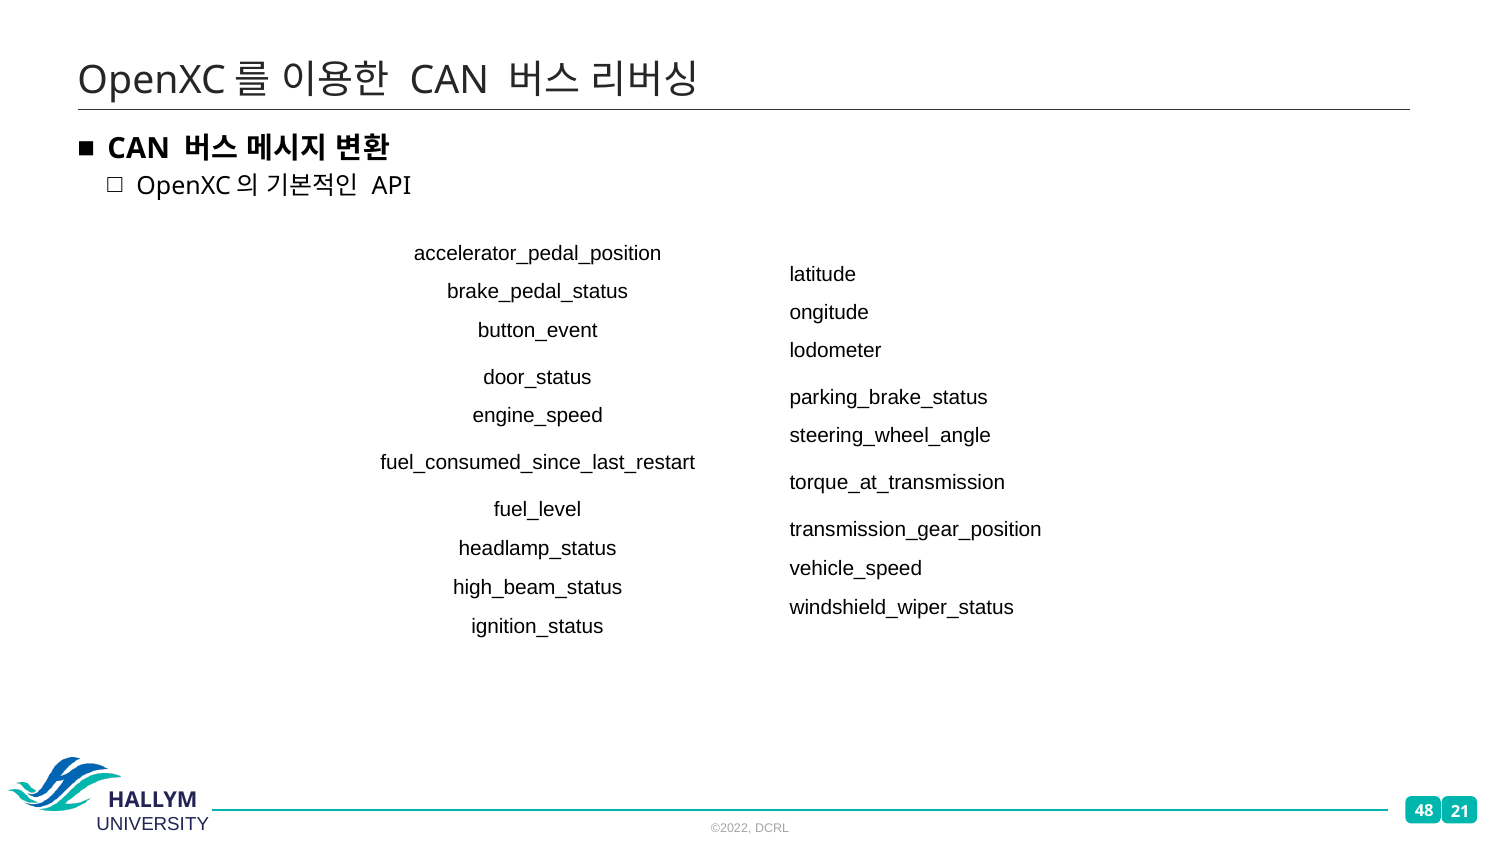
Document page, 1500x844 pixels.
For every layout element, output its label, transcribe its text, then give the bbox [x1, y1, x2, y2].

table_cell lodometer [775, 331, 1150, 378]
table_cell ongitude [775, 293, 1150, 331]
table_cell brake_pedal_status [350, 273, 725, 311]
title OpenXC를 이용한 CAN 버스 리버싱 [62, 46, 1438, 110]
list CAN 버스 메시지 변환 OpenXC의 기본적인 API [62, 121, 1438, 760]
table_cell button_event [350, 311, 725, 358]
table_cell torque_at_transmission [775, 463, 1150, 510]
picture [8, 757, 121, 811]
table_cell door_status [350, 358, 725, 396]
table_cell fuel_consumed_since_last_restart [350, 443, 725, 490]
table_cell engine_speed [350, 396, 725, 443]
table_cell ignition_status [350, 607, 725, 646]
table_cell vehicle_speed [775, 549, 1150, 588]
table_cell high_beam_status [350, 568, 725, 607]
table_cell transmission_gear_position [775, 510, 1150, 549]
table_cell headlamp_status [350, 529, 725, 568]
table_cell parking_brake_status [775, 378, 1150, 417]
table_cell fuel_level [350, 490, 725, 529]
table_header latitude [775, 255, 1150, 293]
table_header accelerator_pedal_position [350, 234, 725, 273]
table_cell windshield_wiper_status [775, 588, 1150, 627]
table_cell steering_wheel_angle [775, 417, 1150, 463]
